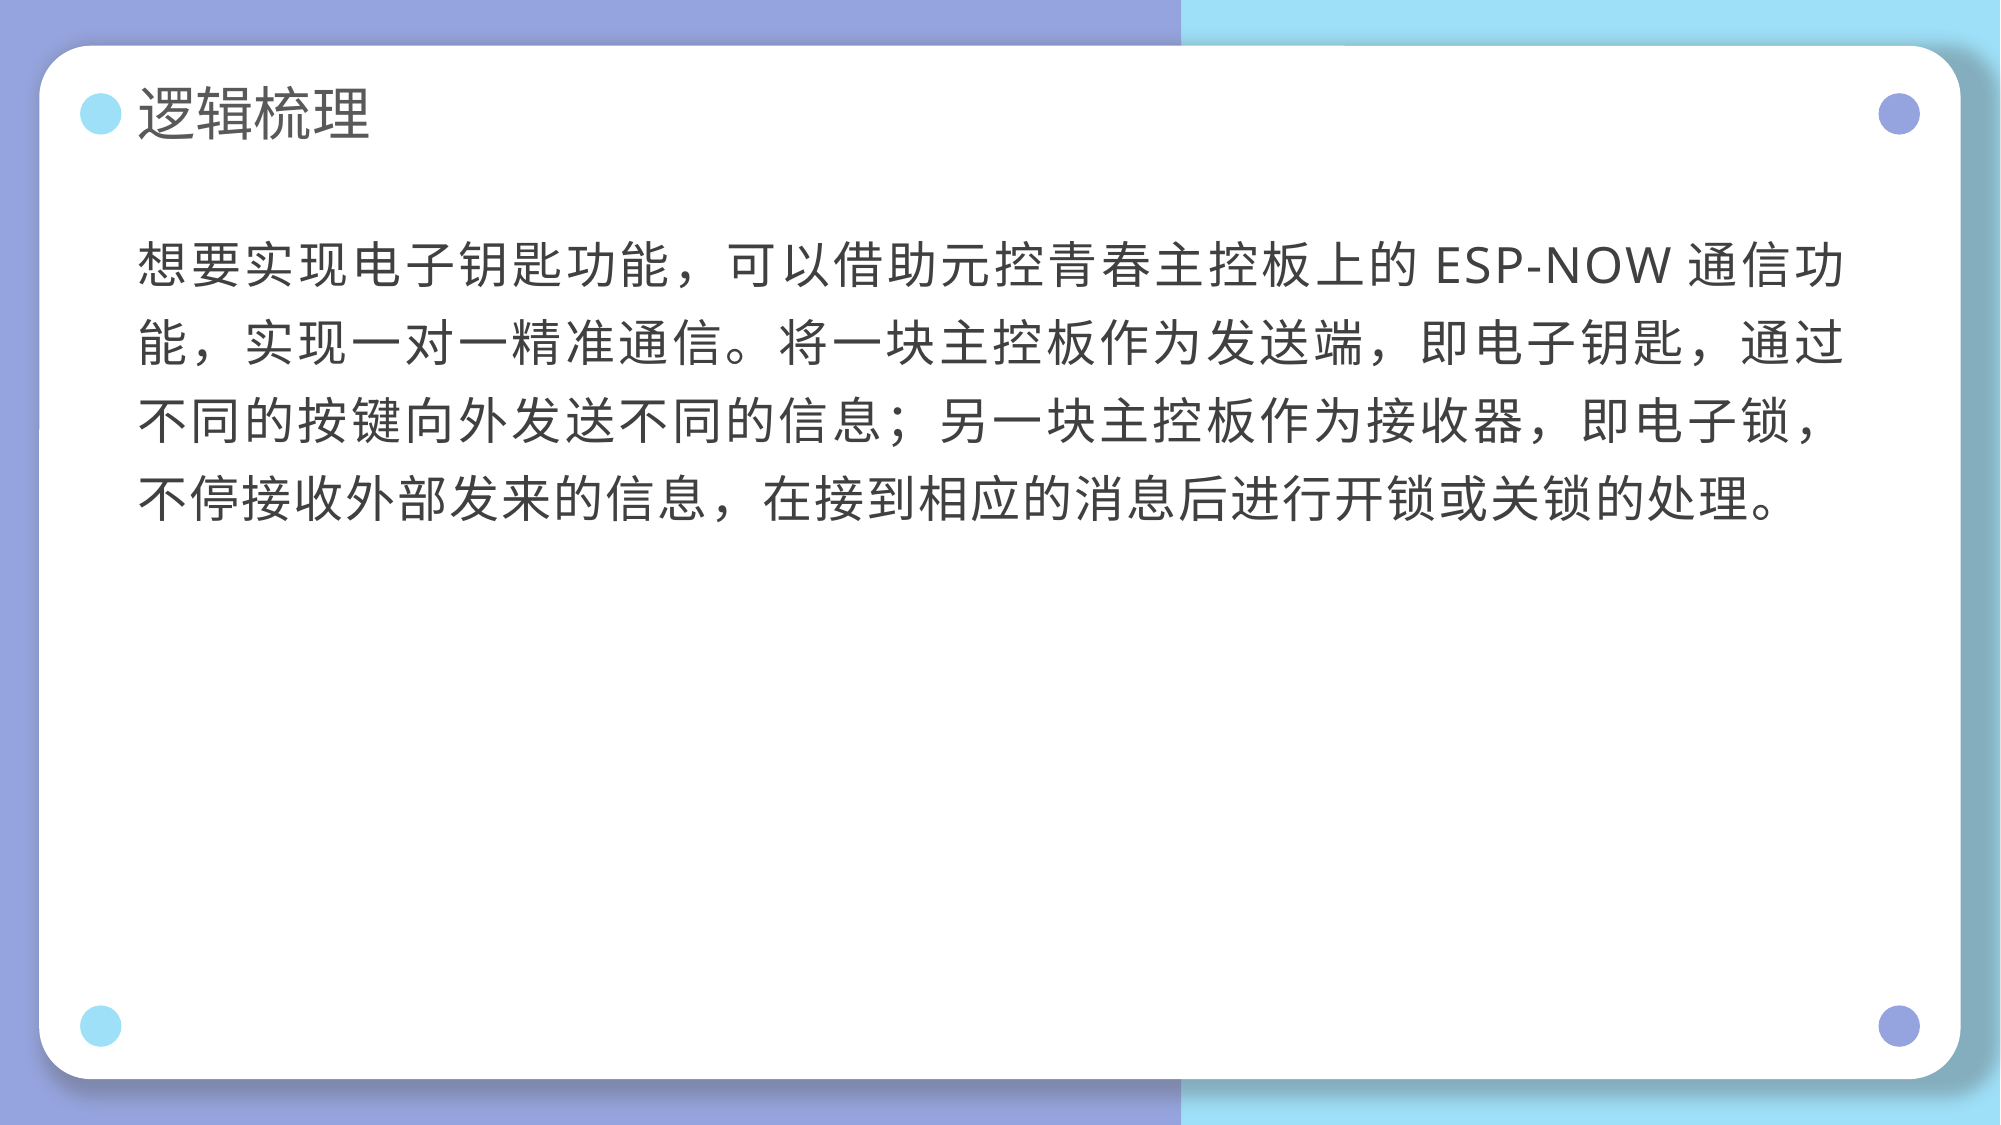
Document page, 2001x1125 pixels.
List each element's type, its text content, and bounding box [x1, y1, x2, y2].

list 想要实现电子钥匙功能，可以借助元控青春主控板上的ESP-NOW通信功能，实现一对一精准通信。将一块主控板作为发送端，即电子钥匙，通过不同的按键向外发送不同的信息；另一块主控板作为接收器，即电子锁，不停接收外部发来的信息，在接到相应的消息后进行开锁或关锁的处理。 [137, 208, 1847, 915]
title 逻辑梳理 [137, 77, 976, 157]
